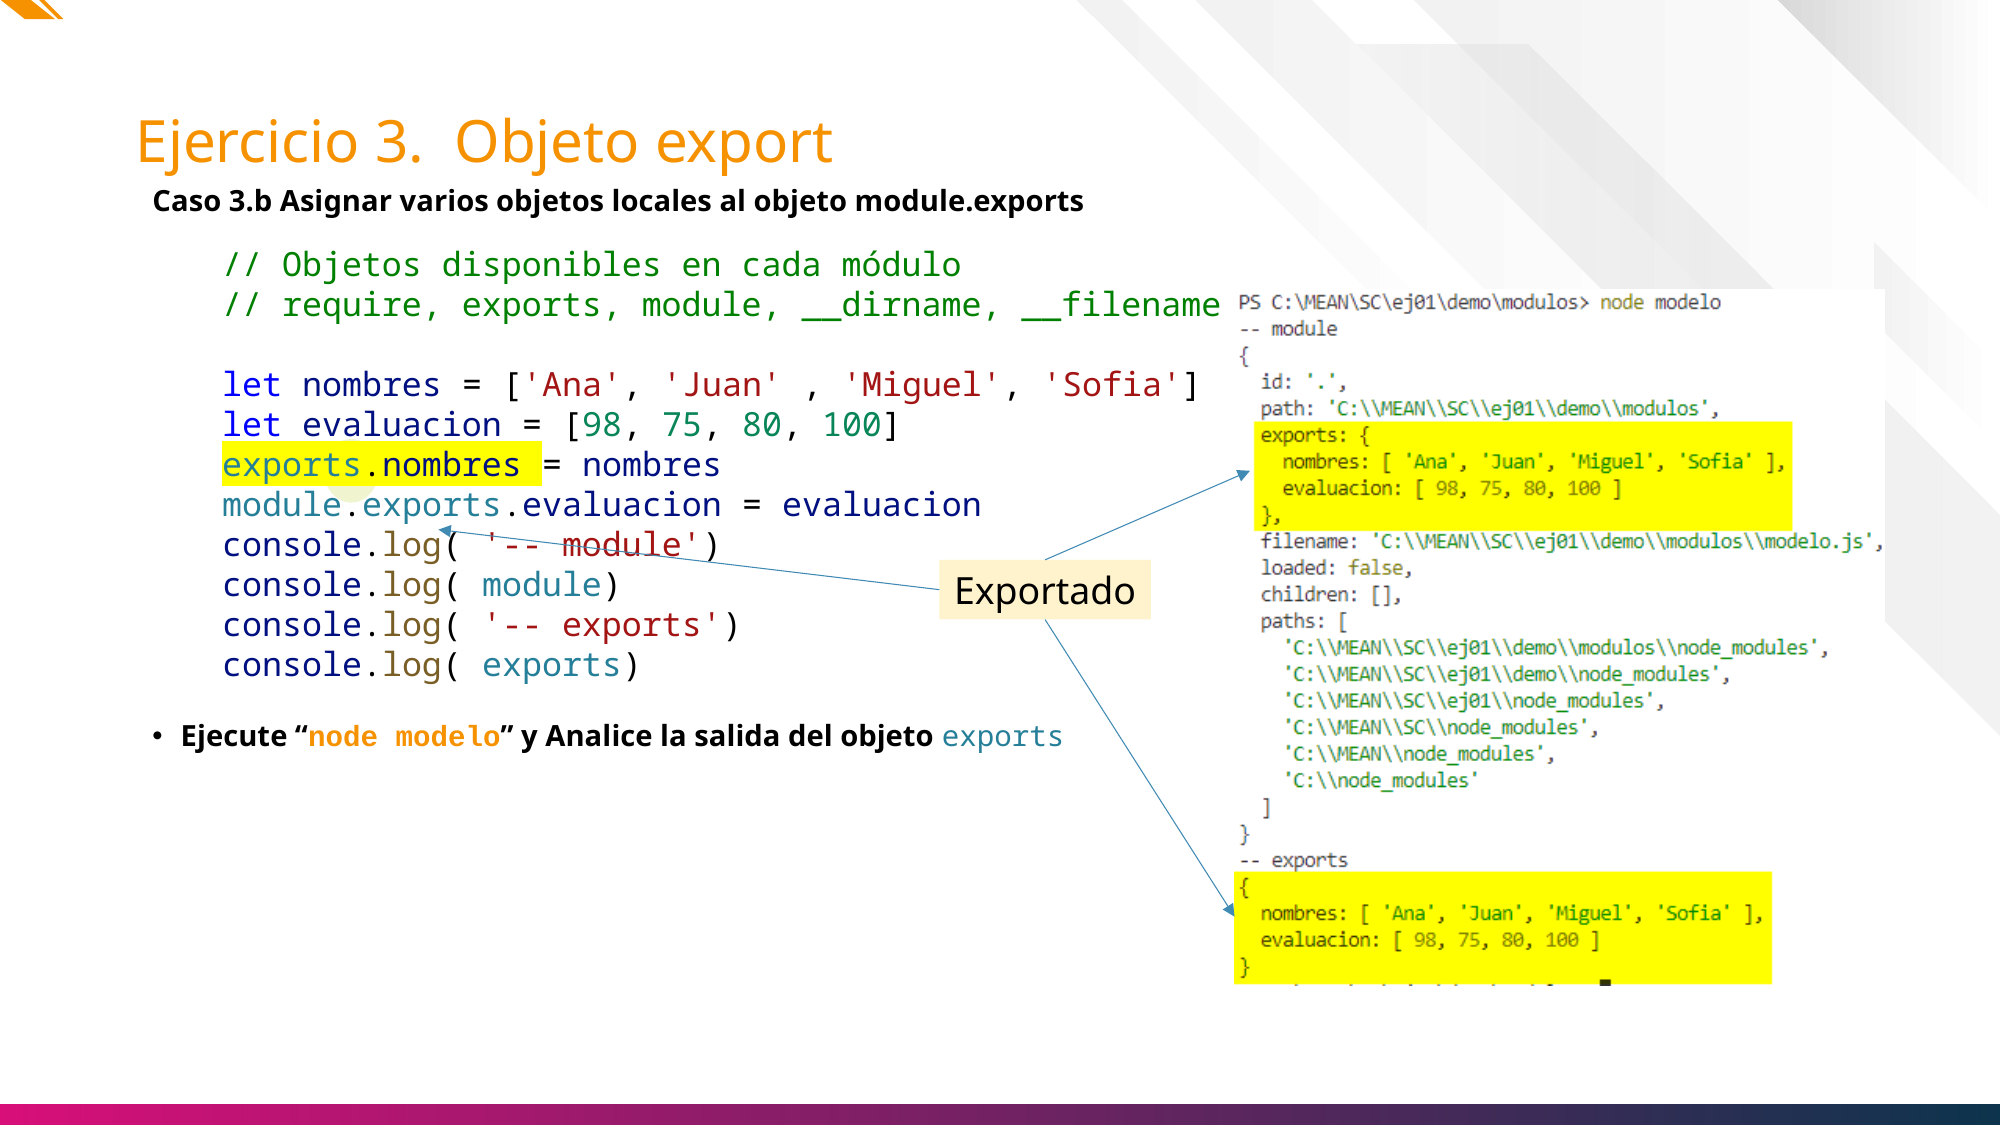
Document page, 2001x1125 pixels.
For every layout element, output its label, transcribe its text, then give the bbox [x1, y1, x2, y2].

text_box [1045, 470, 1250, 560]
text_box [1045, 620, 1235, 917]
text_box Exportado [939, 559, 1151, 620]
picture [1234, 289, 1885, 987]
list Caso 3.b Asignar varios objetos locales al objeto module.exports [137, 178, 1863, 233]
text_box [438, 529, 951, 590]
title Ejercicio 3. Objeto export [135, 112, 1764, 176]
text_box Ejecute “node modelo” y Analice la salida del objeto exports [137, 714, 800, 751]
text_box // Objetos disponibles en cada módulo // require, exports, module, __dirname, __filename let nombres = ['Ana', 'Juan' , 'Miguel', 'Sofia'] let evaluacion = [98, 75, 80, 100] exports.nombres = nombres module.exports.evaluacion = evaluacion console.log( '-- module') console.log( module) console.log( '-- exports') console.log( exports) [207, 236, 1305, 850]
